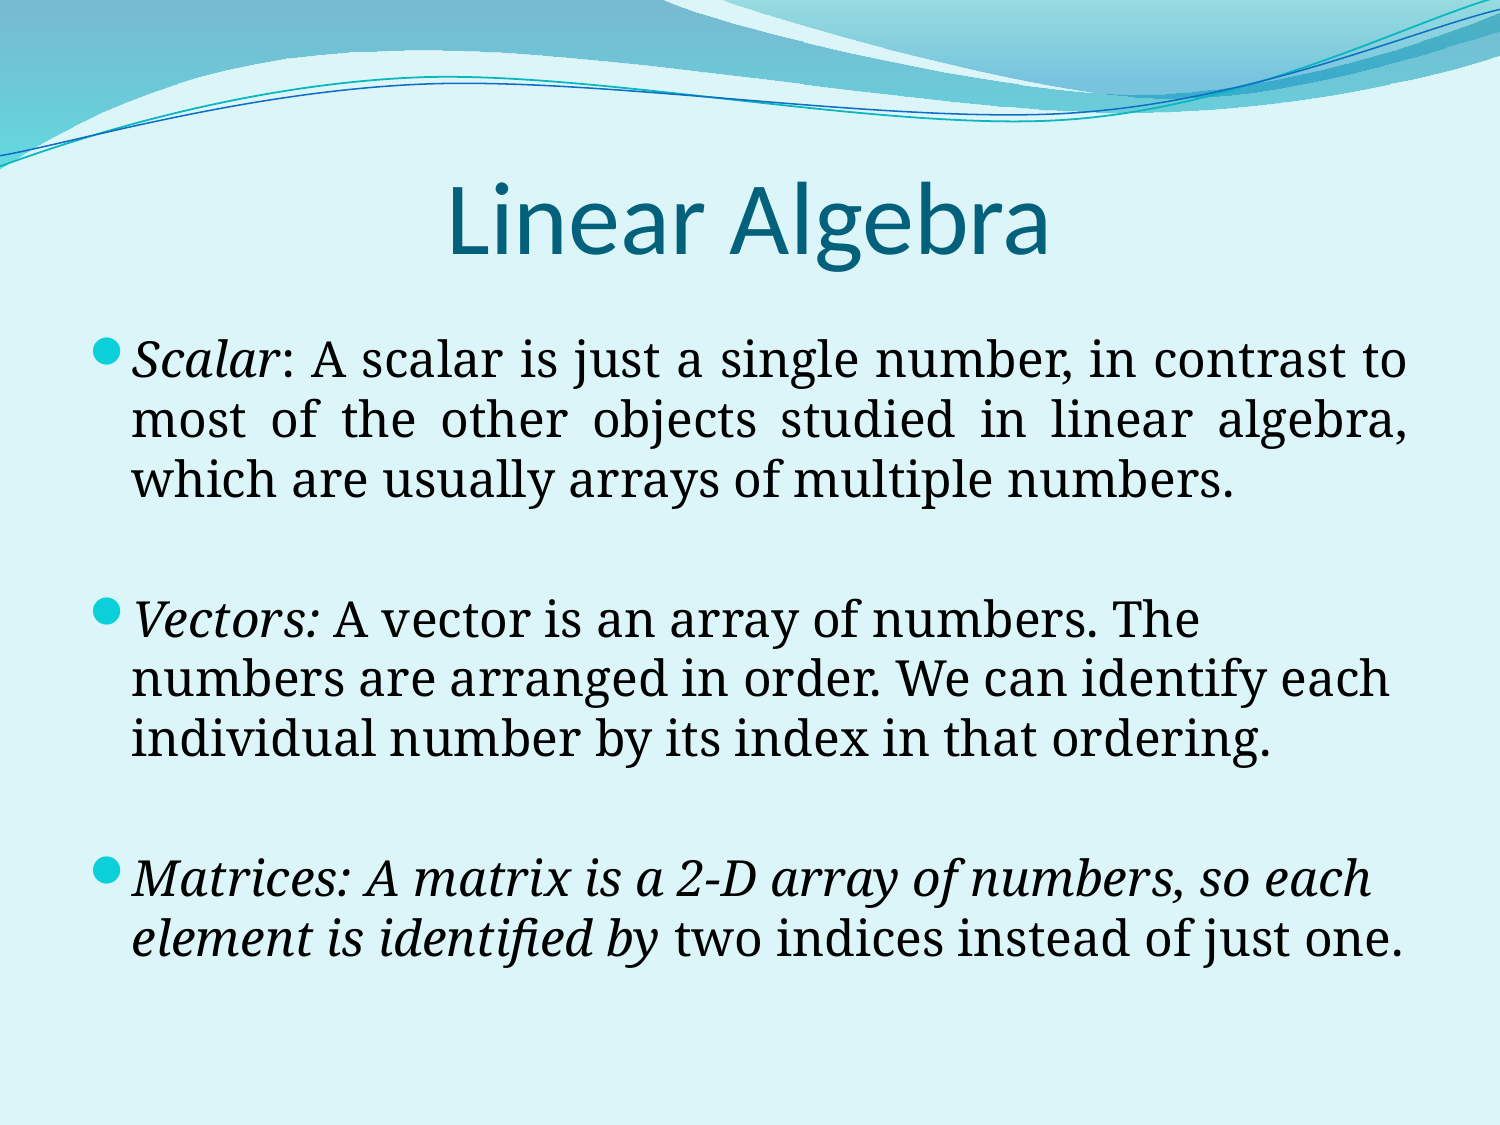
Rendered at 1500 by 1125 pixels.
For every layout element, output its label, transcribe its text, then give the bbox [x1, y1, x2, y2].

list Scalar: A scalar is just a single number, in contrast to most of the other objects studied in linear algebra, which are usually arrays of multiple numbers. Vectors: A vector is an array of numbers. The numbers are arranged in order. We can identify each individual number by its index in that ordering. Matrices: A matrix is a 2-D array of numbers, so each element is identified by two indices instead of just one. [75, 320, 1425, 1041]
title Linear Algebra [75, 115, 1425, 303]
